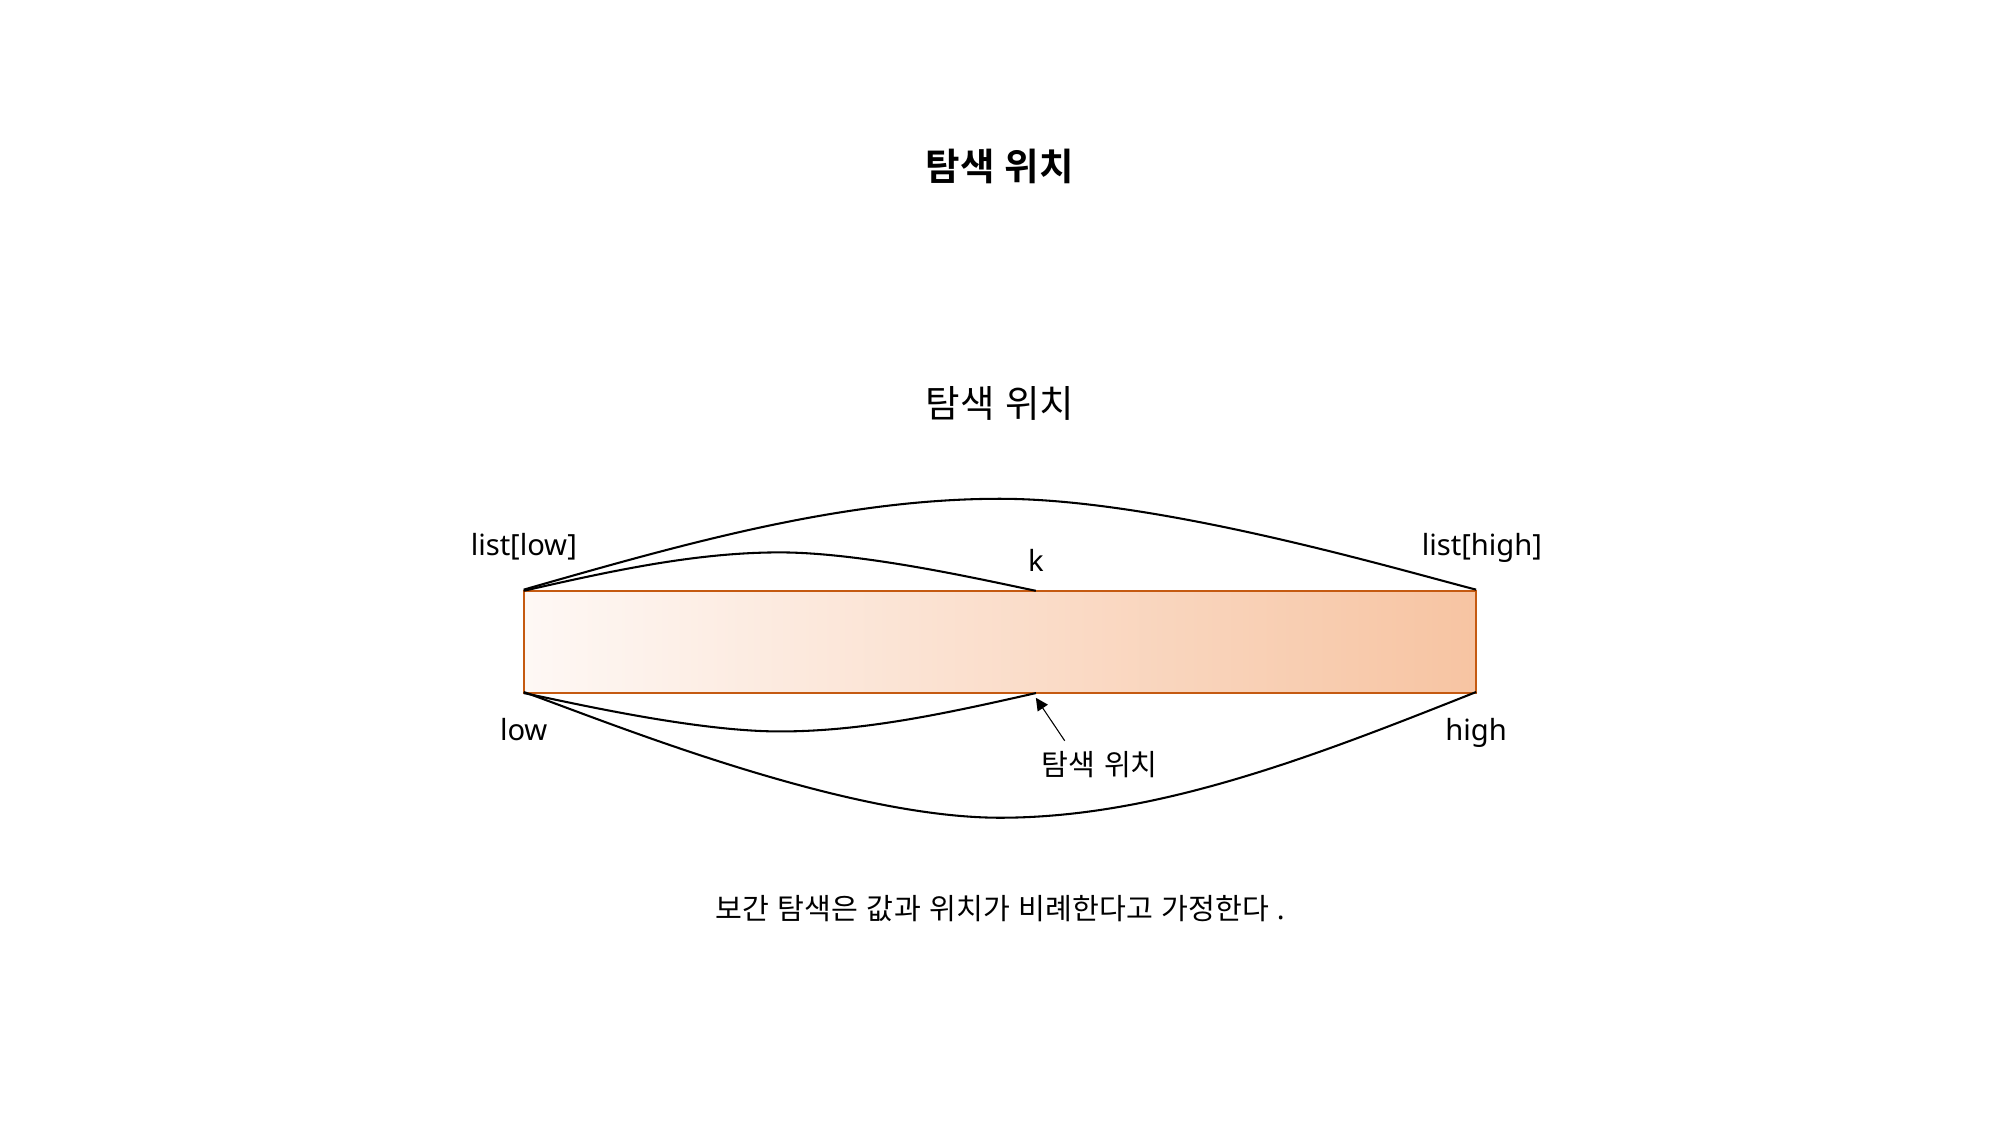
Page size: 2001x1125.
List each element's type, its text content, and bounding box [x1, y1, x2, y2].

text_box [523, 551, 1037, 592]
text_box [523, 569, 615, 589]
text_box [523, 691, 1477, 819]
text_box 탐색 위치 [1016, 739, 1183, 789]
text_box list[high] [1374, 518, 1590, 569]
text_box 보간 탐색은 값과 위치가 비례한다고 가정한다. [432, 882, 1568, 933]
text_box [632, 497, 1477, 591]
text_box list[low] [416, 518, 632, 569]
text_box k [990, 535, 1081, 585]
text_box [1035, 697, 1065, 741]
text_box [523, 590, 1477, 692]
text_box high [1368, 703, 1584, 754]
text_box low [416, 703, 632, 754]
